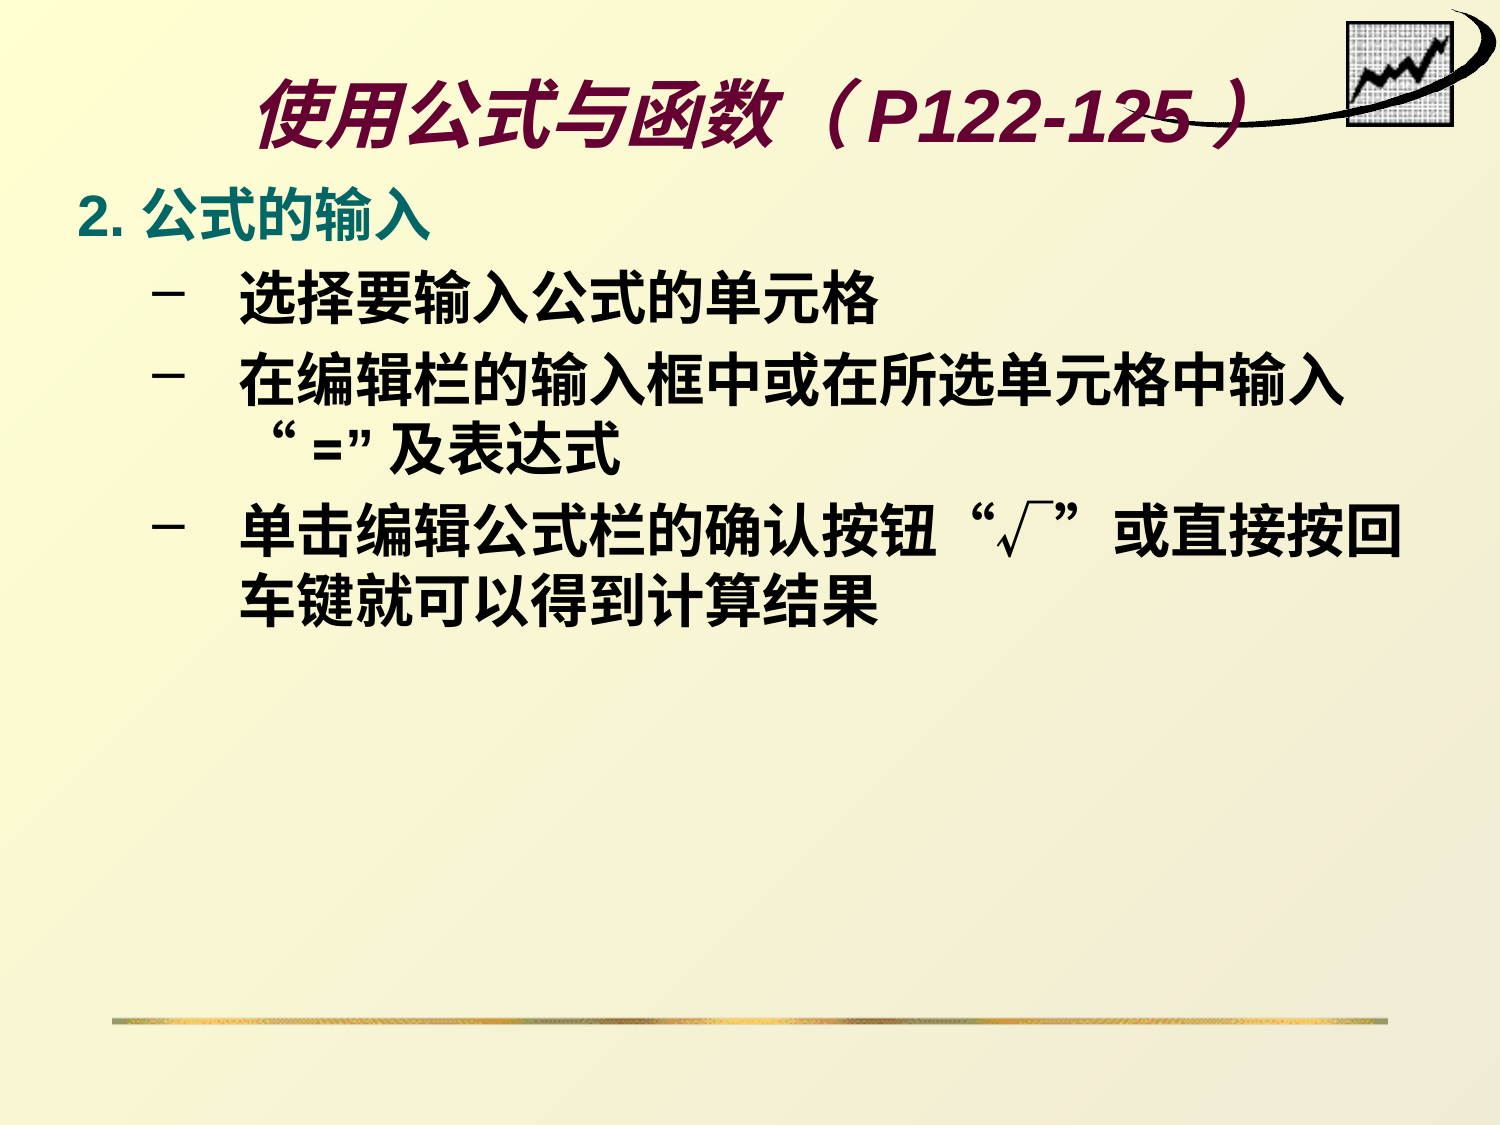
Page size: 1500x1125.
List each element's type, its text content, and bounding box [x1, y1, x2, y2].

list 2.公式的输入 选择要输入公式的单元格 在编辑栏的输入框中或在所选单元格中输入“=”及表达式 单击编辑公式栏的确认按钮“√”或直接按回车键就可以得到计算结果 [62, 179, 1432, 1053]
picture [1116, 0, 1500, 132]
title 使用公式与函数（P122-125） [112, 70, 1388, 155]
